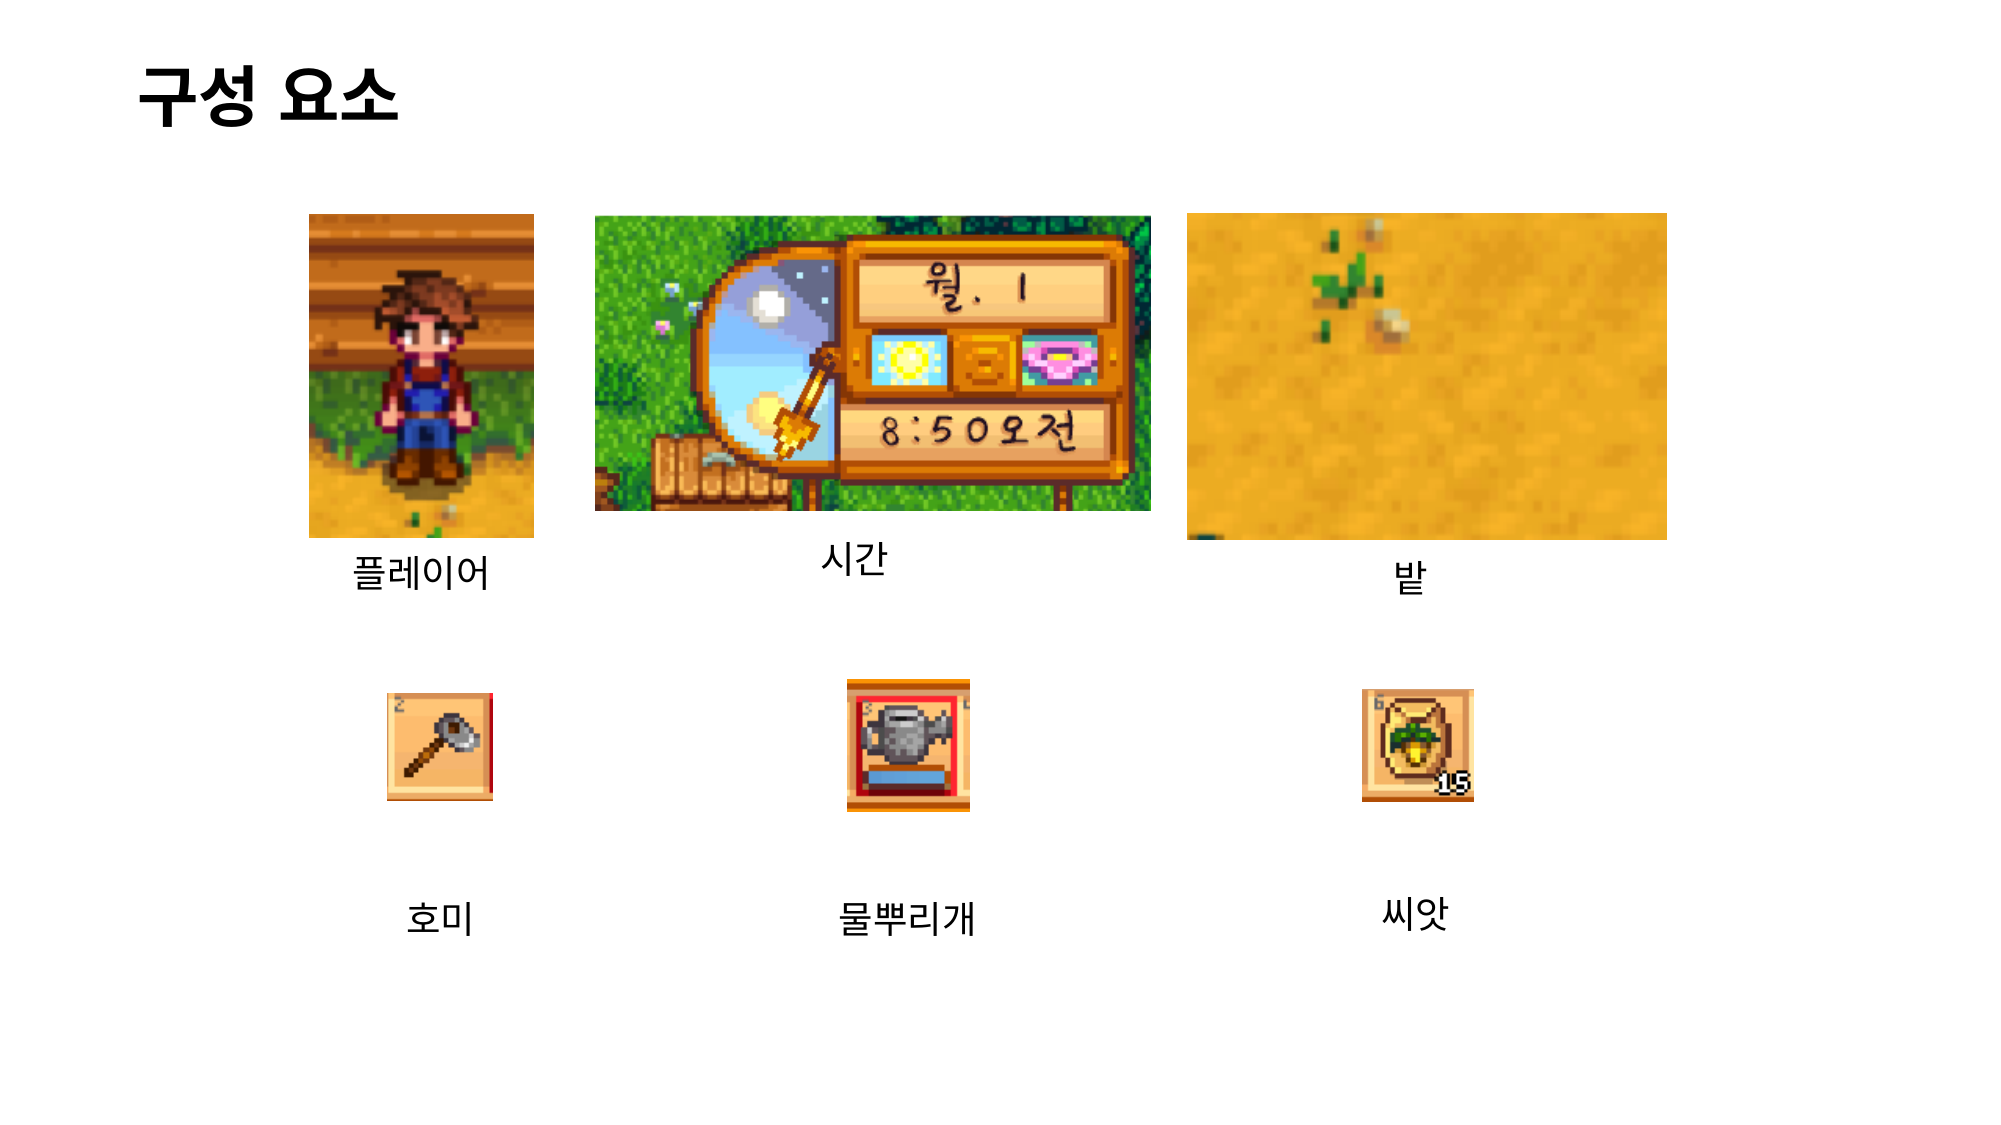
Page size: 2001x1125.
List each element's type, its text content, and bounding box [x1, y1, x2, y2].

text_box 물뿌리개 [824, 888, 992, 949]
picture [1362, 689, 1474, 802]
picture [387, 693, 493, 801]
text_box 밭 [1379, 547, 1474, 607]
picture [595, 213, 1151, 511]
picture [1186, 213, 1667, 540]
text_box 호미 [391, 888, 491, 949]
picture [847, 679, 970, 812]
picture [309, 214, 534, 538]
text_box 플레이어 [337, 542, 506, 603]
picture [1144, 307, 1151, 321]
text_box 구성 요소 [122, 47, 417, 143]
text_box 시간 [805, 528, 905, 589]
text_box 씨앗 [1366, 883, 1466, 944]
